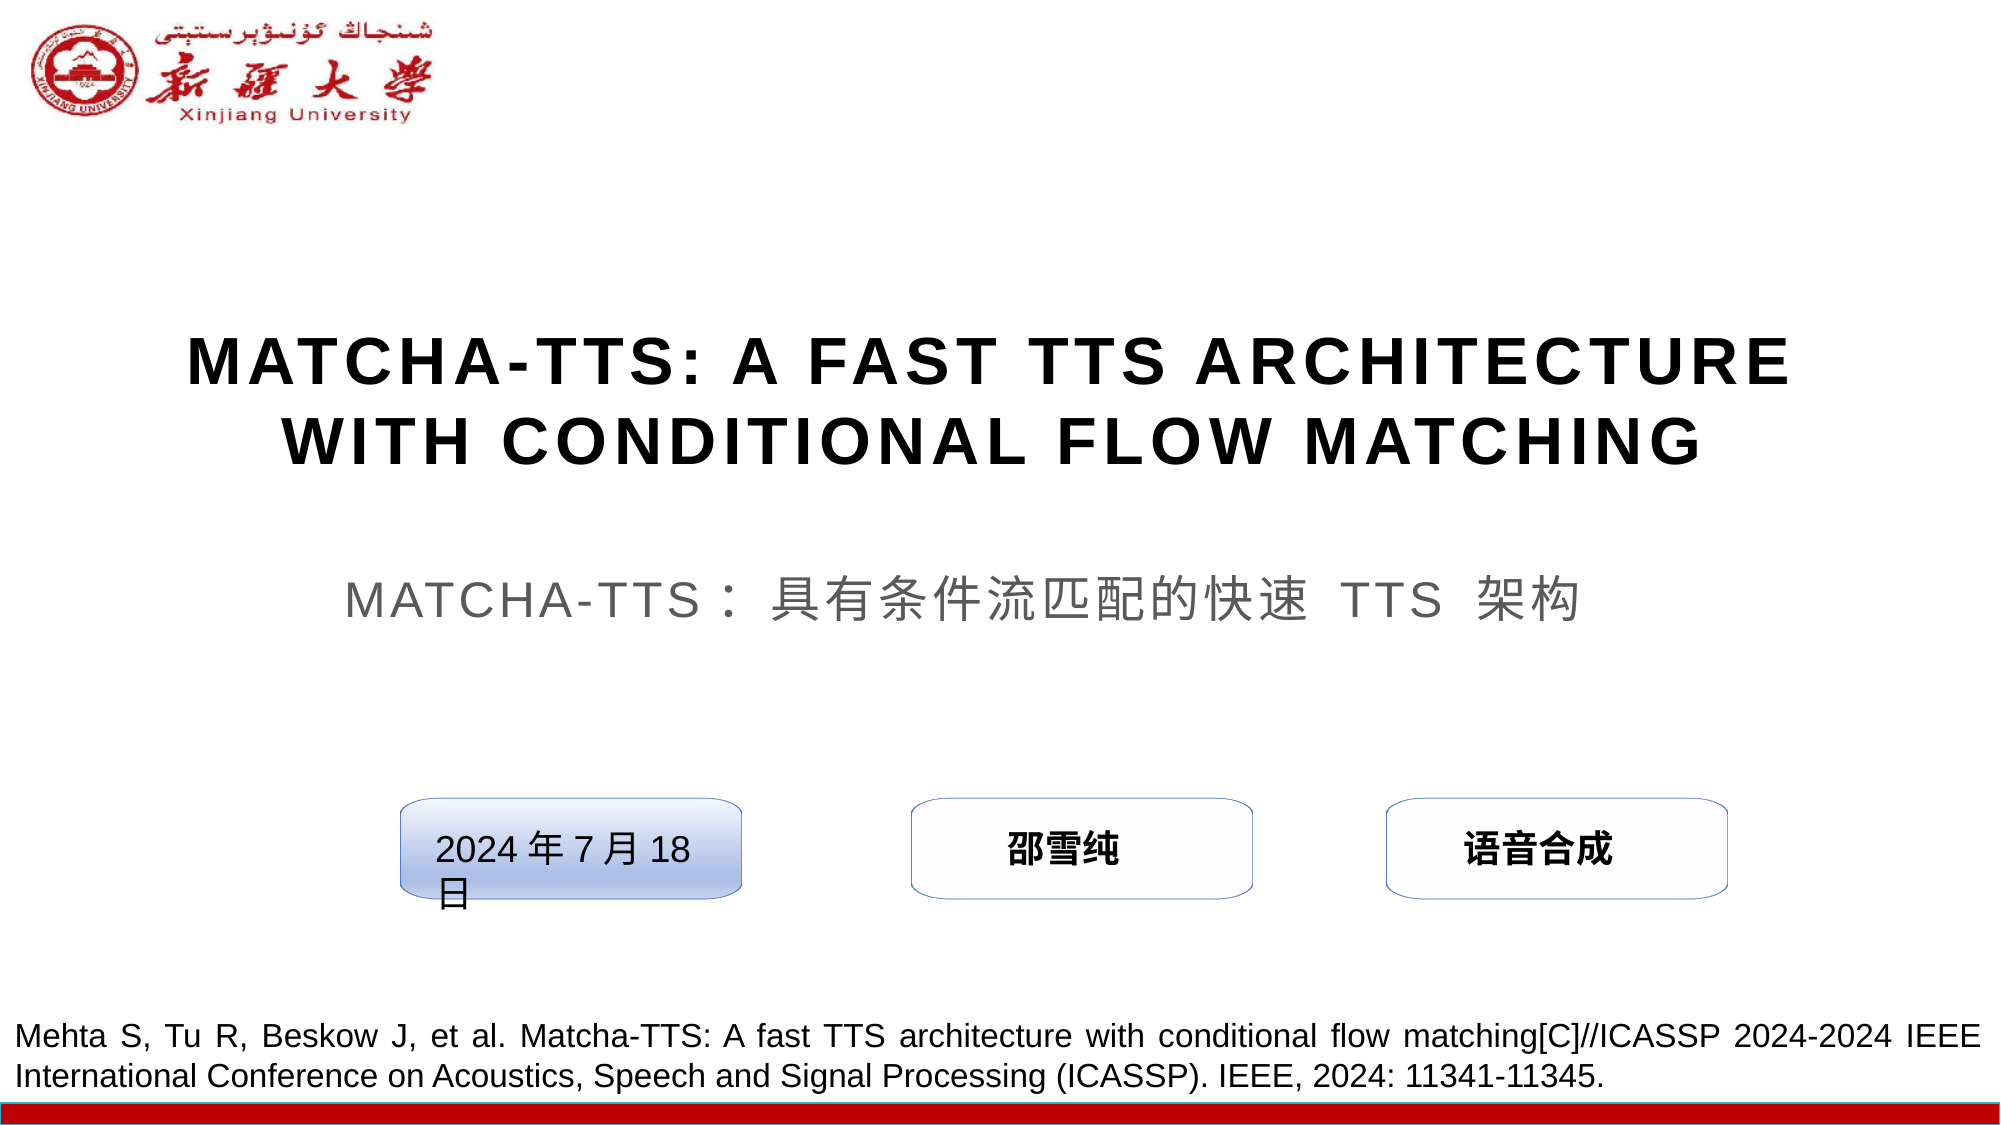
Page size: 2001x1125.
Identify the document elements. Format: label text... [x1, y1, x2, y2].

picture [1386, 773, 1728, 924]
text_box Mehta S, Tu R, Beskow J, et al. Matcha-TTS: A fast TTS architecture with conditional flow matching[C]//ICASSP 2024-2024 IEEE International Conference on Acoustics, Speech and Signal Processing (ICASSP). IEEE, 2024: 11341-11345. [0, 1007, 2000, 1102]
title MATCHA-TTS: A FAST TTS ARCHITECTURE WITH CONDITIONAL FLOW MATCHING [167, 294, 1817, 502]
picture [400, 773, 742, 924]
picture [0, 0, 482, 143]
subtitle MATCHA-TTS：具有条件流匹配的快速 TTS 架构 [316, 567, 1609, 664]
text_box [0, 1102, 2000, 1125]
picture [911, 773, 1253, 924]
